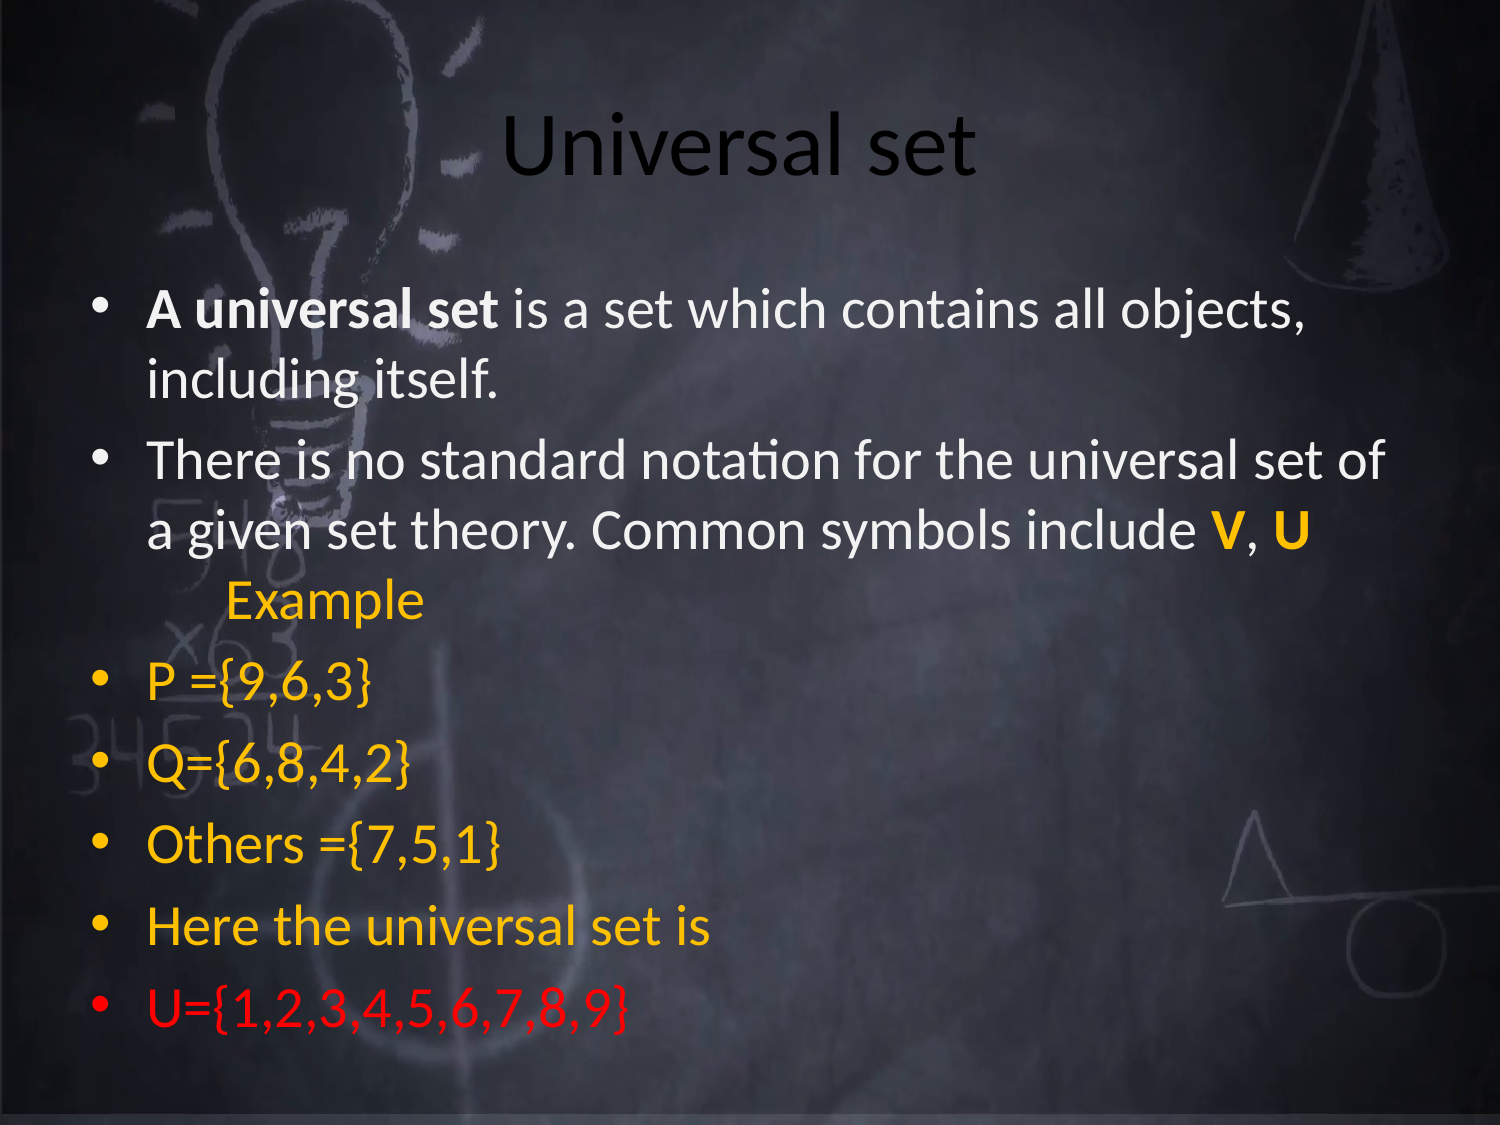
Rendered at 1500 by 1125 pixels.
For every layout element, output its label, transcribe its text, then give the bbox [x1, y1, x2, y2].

title Universal set [75, 45, 1425, 233]
list A universal set is a set which contains all objects, including itself. There is no standard notation for the universal set of a given set theory. Common symbols include V, U Example P ={9,6,3} Q={6,8,4,2} Others ={7,5,1} Here the universal set is U={1,2,3,4,5,6,7,8,9} [75, 262, 1442, 1125]
picture [0, 0, 1500, 1125]
